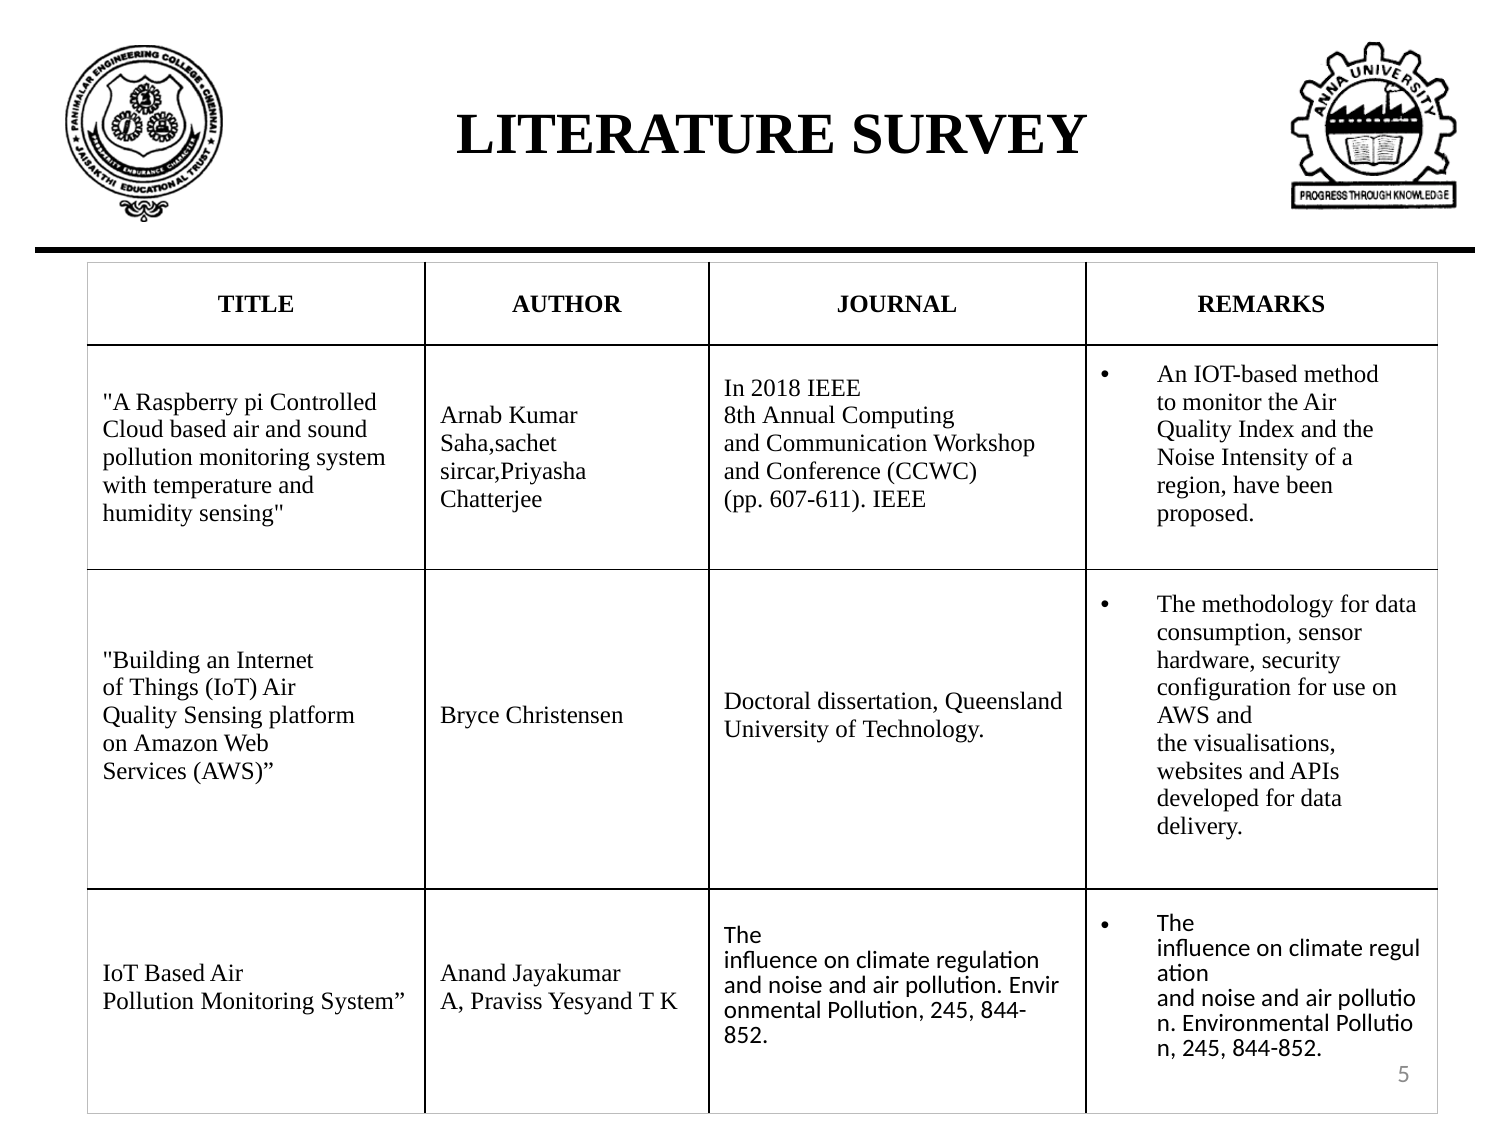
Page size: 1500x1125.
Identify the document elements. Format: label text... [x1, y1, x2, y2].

table_cell Arnab Kumar Saha,sachet sircar,Priyasha Chatterjee [426, 346, 708, 569]
table_cell The influence on climate regulation and noise and air pollution. Environmental Pollution, 245, 844-852. [710, 890, 1085, 1113]
table_cell "A Raspberry pi Controlled Cloud based air and sound pollution monitoring system with temperature and humidity sensing" [88, 346, 424, 569]
table_cell Doctoral dissertation, Queensland University of Technology. [710, 570, 1085, 888]
table_header REMARKS [1087, 263, 1437, 344]
table_cell The methodology for data consumption, sensor hardware, security configuration for use on AWS and the visualisations, websites and APIs developed for data delivery. [1087, 570, 1437, 888]
table_header AUTHOR [426, 263, 708, 344]
table_cell "Building an Internet of Things (IoT) Air Quality Sensing platform on Amazon Web Services (AWS)” [88, 570, 424, 888]
table_cell In 2018 IEEE 8th Annual Computing and Communication Workshop and Conference (CCWC) (pp. 607-611). IEEE [710, 346, 1085, 569]
table_cell Anand Jayakumar A, Praviss Yesyand T K [426, 890, 708, 1113]
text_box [34, 29, 1476, 251]
table_header TITLE [88, 263, 424, 344]
table_cell IoT Based Air Pollution Monitoring System” [88, 890, 424, 1113]
table_cell An IOT-based method to monitor the Air Quality Index and the Noise Intensity of a region, have been proposed. [1087, 346, 1437, 569]
table_header JOURNAL [710, 263, 1085, 344]
table_cell Bryce Christensen [426, 570, 708, 888]
table_cell The influence on climate regulation and noise and air pollution. Environmental Pollution, 245, 844-852. [1087, 890, 1437, 1113]
